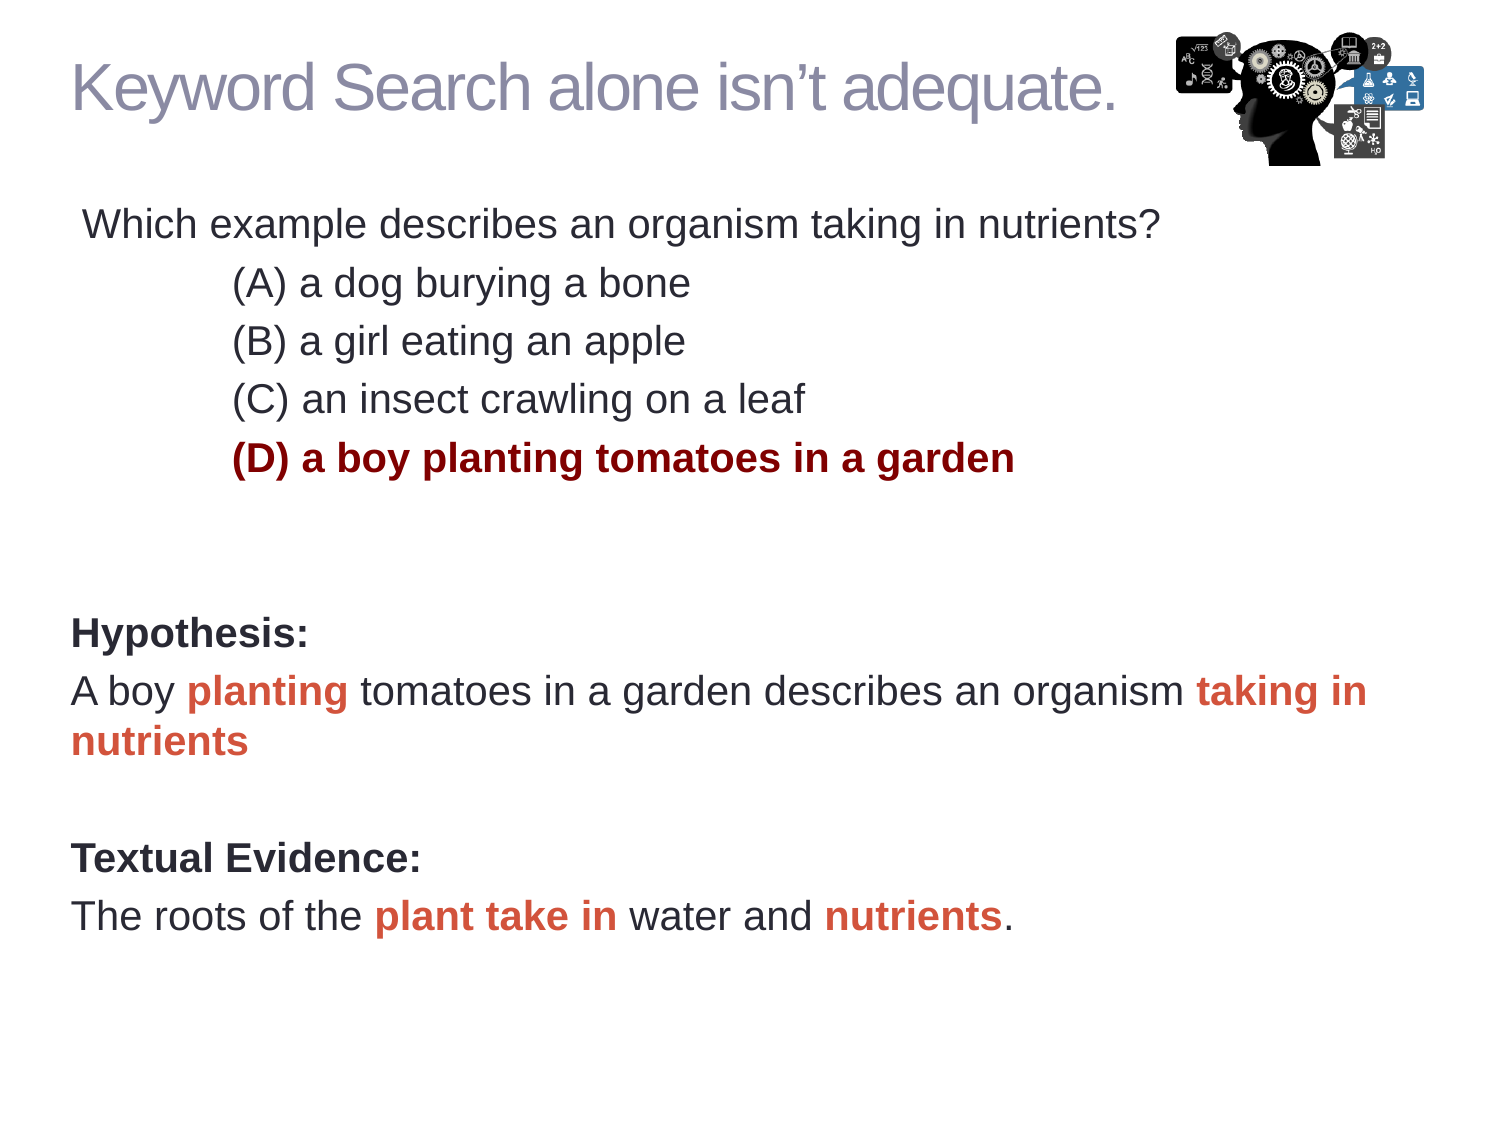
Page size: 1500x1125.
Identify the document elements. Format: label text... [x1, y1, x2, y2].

picture [1175, 32, 1425, 166]
title Keyword Search alone isn’t adequate. [55, 2, 1451, 166]
list Which example describes an organism taking in nutrients? (A) a dog burying a bone (B) a girl eating an apple (C) an insect crawling on a leaf (D) a boy planting tomatoes in a garden Hypothesis: A boy planting tomatoes in a garden describes an organism taking in nutrients Textual Evidence: The roots of the plant take in water and nutrients. [55, 189, 1451, 1013]
